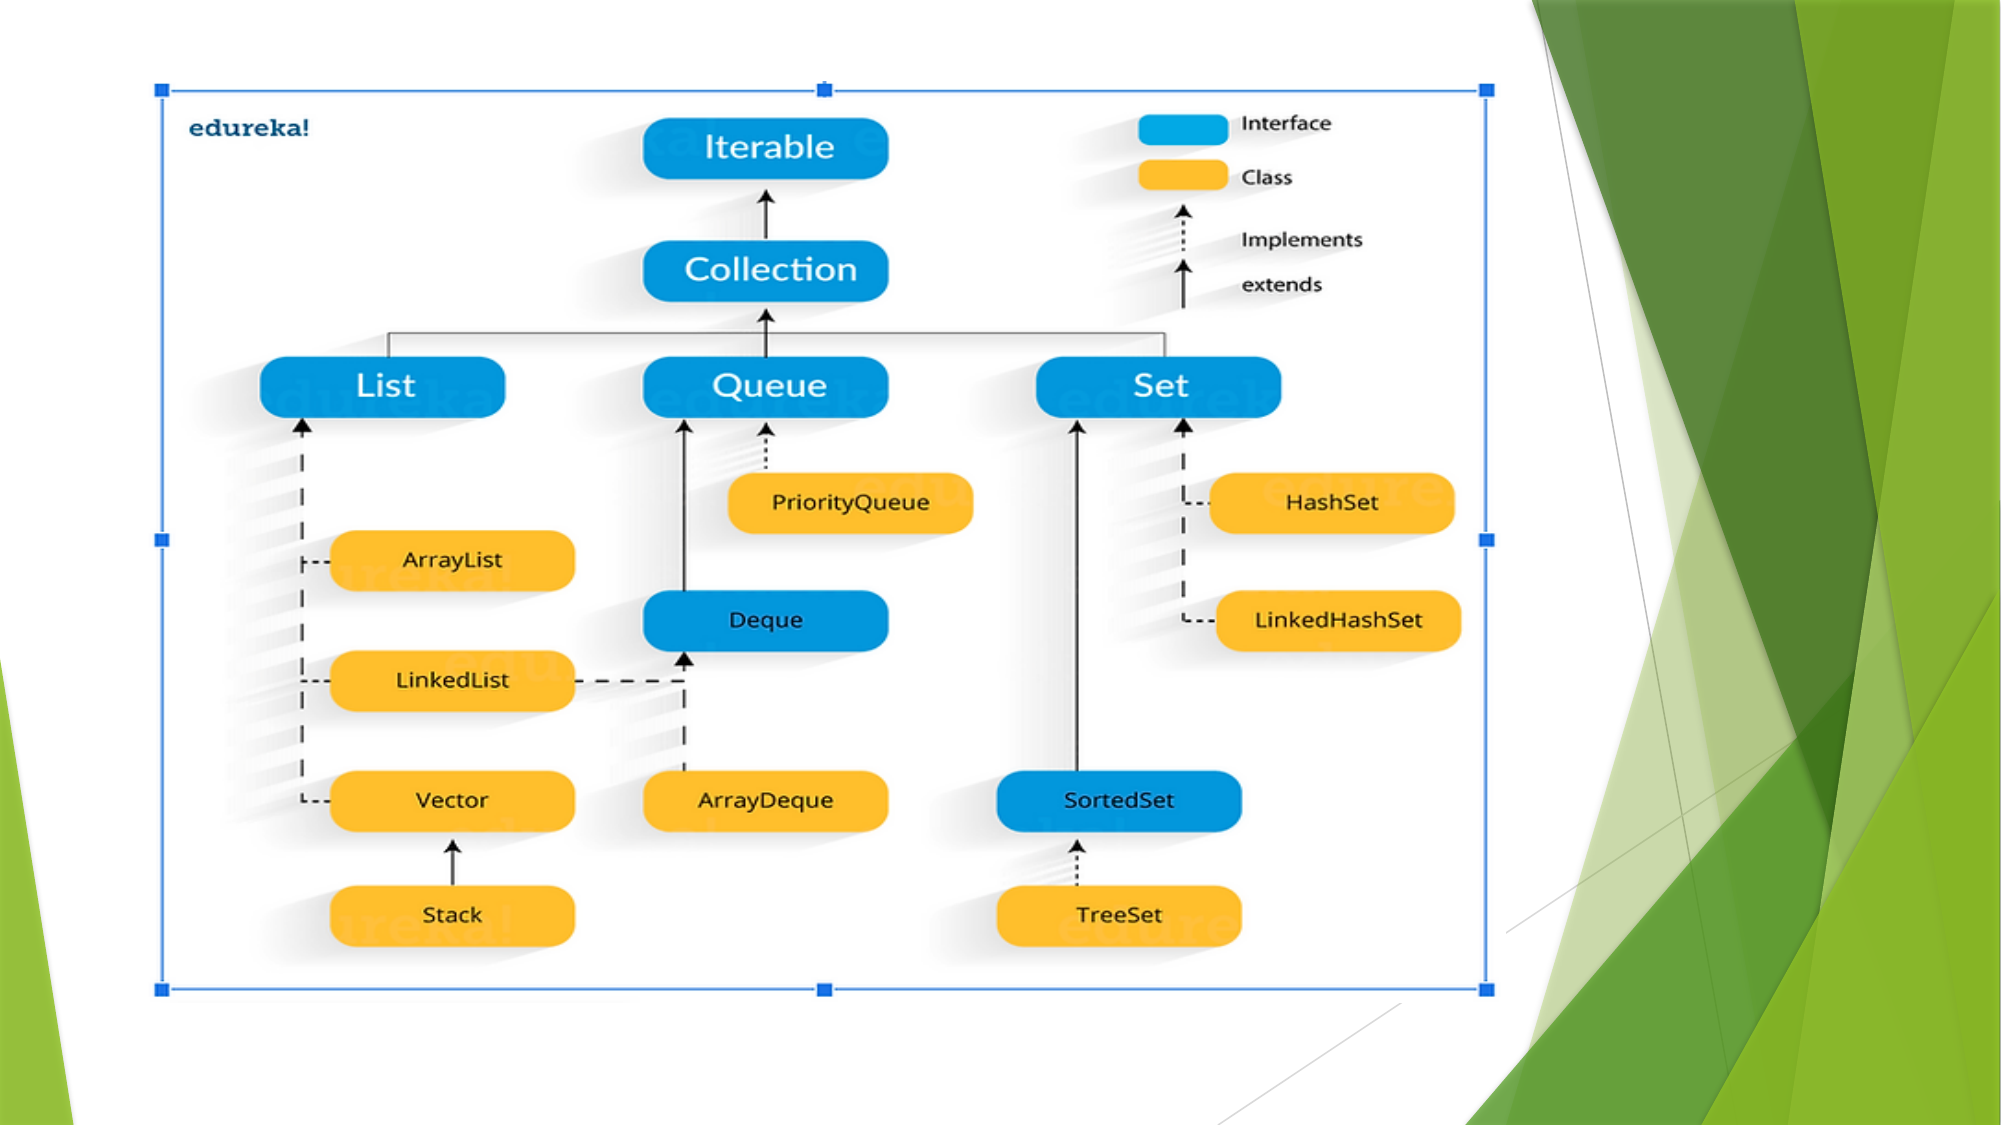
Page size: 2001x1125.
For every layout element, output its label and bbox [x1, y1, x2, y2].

picture [144, 80, 1506, 1004]
